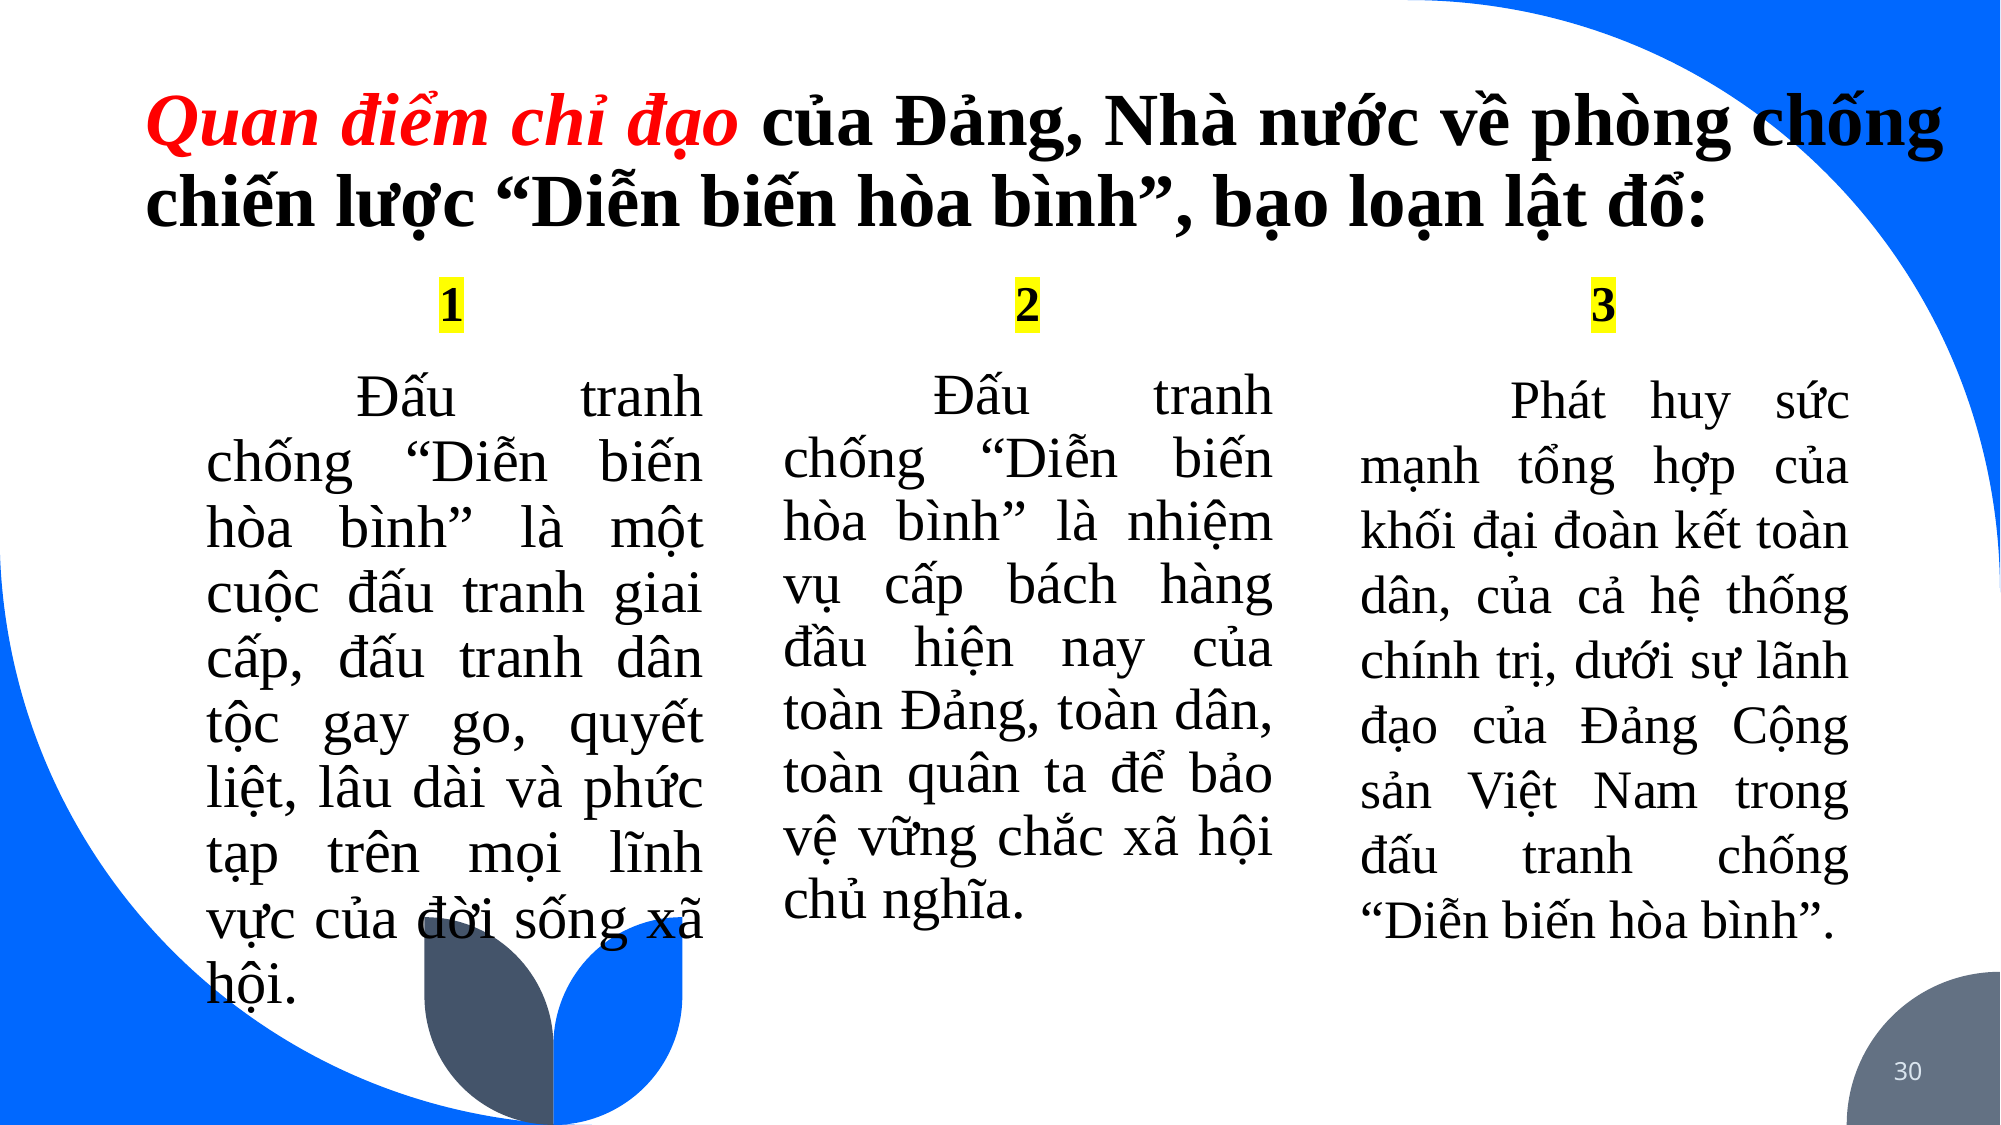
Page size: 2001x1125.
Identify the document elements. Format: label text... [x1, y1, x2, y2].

list Đấu tranh chống “Diễn biến hòa bình” là nhiệm vụ cấp bách hàng đầu hiện nay của toàn Đảng, toàn dân, toàn quân ta để bảo vệ vững chắc xã hội chủ nghĩa. [768, 356, 1289, 1003]
slide_number 30 [1665, 1042, 1938, 1103]
list 3 [1343, 271, 1864, 357]
list 2 [767, 271, 1288, 357]
list 1 [191, 271, 713, 356]
list Đấu tranh chống “Diễn biến hòa bình” là một cuộc đấu tranh giai cấp, đấu tranh dân tộc gay go, quyết liệt, lâu dài và phức tạp trên mọi lĩnh vực của đời sống xã hội. [191, 356, 720, 1003]
list Phát huy sức mạnh tổng hợp của khối đại đoàn kết toàn dân, của cả hệ thống chính trị, dưới sự lãnh đạo của Đảng Cộng sản Việt Nam trong đấu tranh chống “Diễn biến hòa bình”. [1345, 356, 1866, 1003]
title Quan điểm chỉ đạo của Đảng, Nhà nước về phòng chống chiến lược “Diễn biến hòa bình”, bạo loạn lật đổ: [130, 75, 1960, 251]
